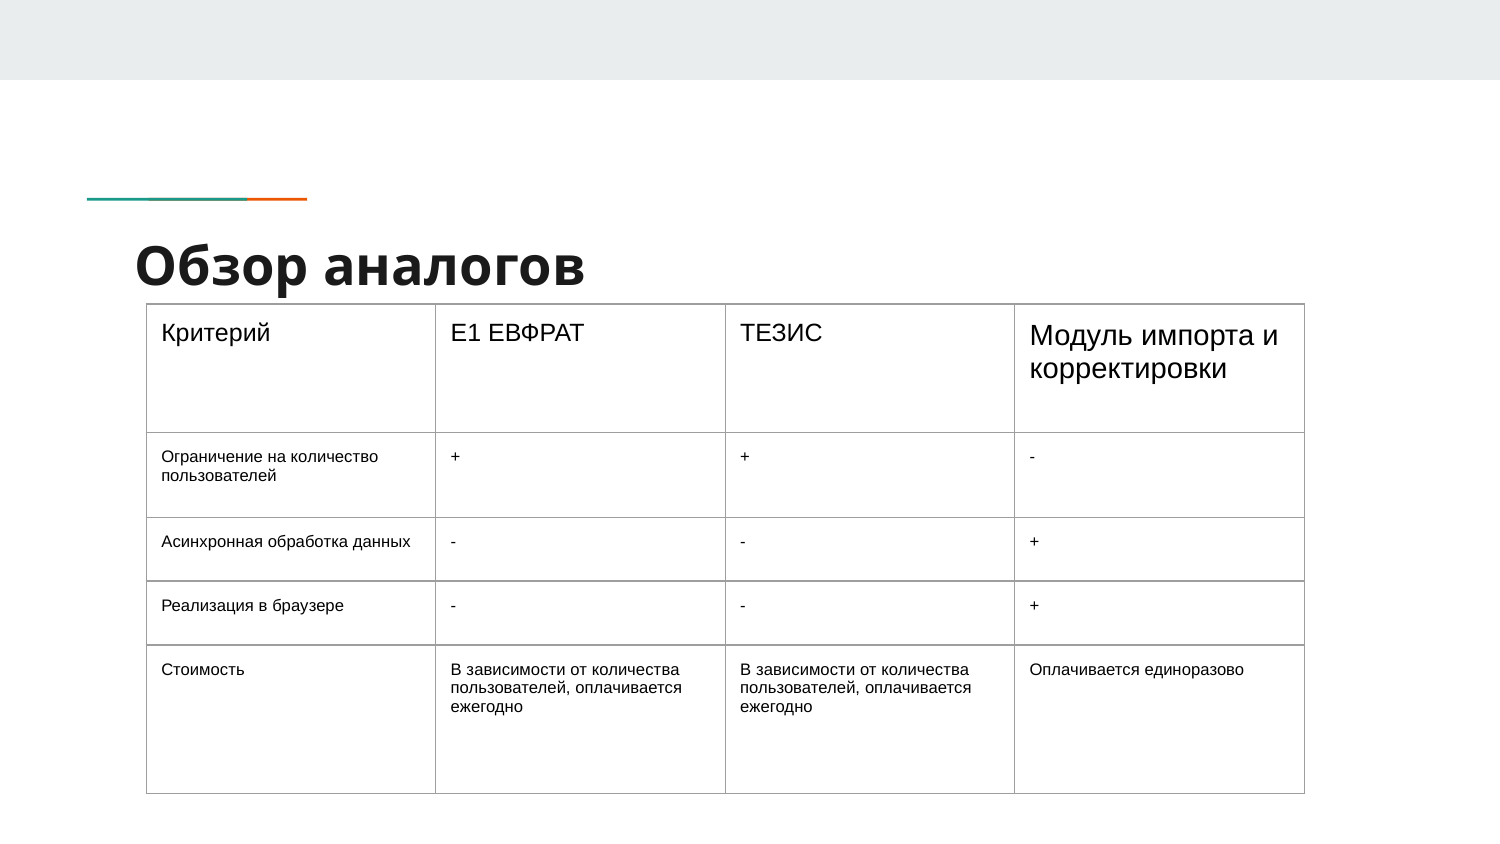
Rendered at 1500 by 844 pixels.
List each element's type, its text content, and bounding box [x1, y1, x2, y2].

table_cell Ограничение на количество пользователей [147, 433, 435, 517]
table_cell Стоимость [147, 646, 435, 793]
table_header Модуль импорта и корректировки [1015, 305, 1304, 432]
table_cell - [726, 582, 1014, 644]
title Обзор аналогов [119, 216, 1381, 305]
table_cell - [1015, 433, 1304, 517]
table_header Е1 ЕВФРАТ [436, 305, 725, 432]
table_cell Асинхронная обработка данных [147, 518, 435, 580]
table_cell В зависимости от количества пользователей, оплачивается ежегодно [436, 646, 725, 793]
table_cell Оплачивается единоразово [1015, 646, 1304, 793]
table_cell + [726, 433, 1014, 517]
table_cell В зависимости от количества пользователей, оплачивается ежегодно [726, 646, 1014, 793]
table_cell + [436, 433, 725, 517]
table_cell - [726, 518, 1014, 580]
table_cell - [436, 518, 725, 580]
table_cell + [1015, 518, 1304, 580]
table_cell - [436, 582, 725, 644]
table_cell Реализация в браузере [147, 582, 435, 644]
table_cell + [1015, 582, 1304, 644]
table_header Критерий [147, 305, 435, 432]
table_header ТЕЗИС [726, 305, 1014, 432]
